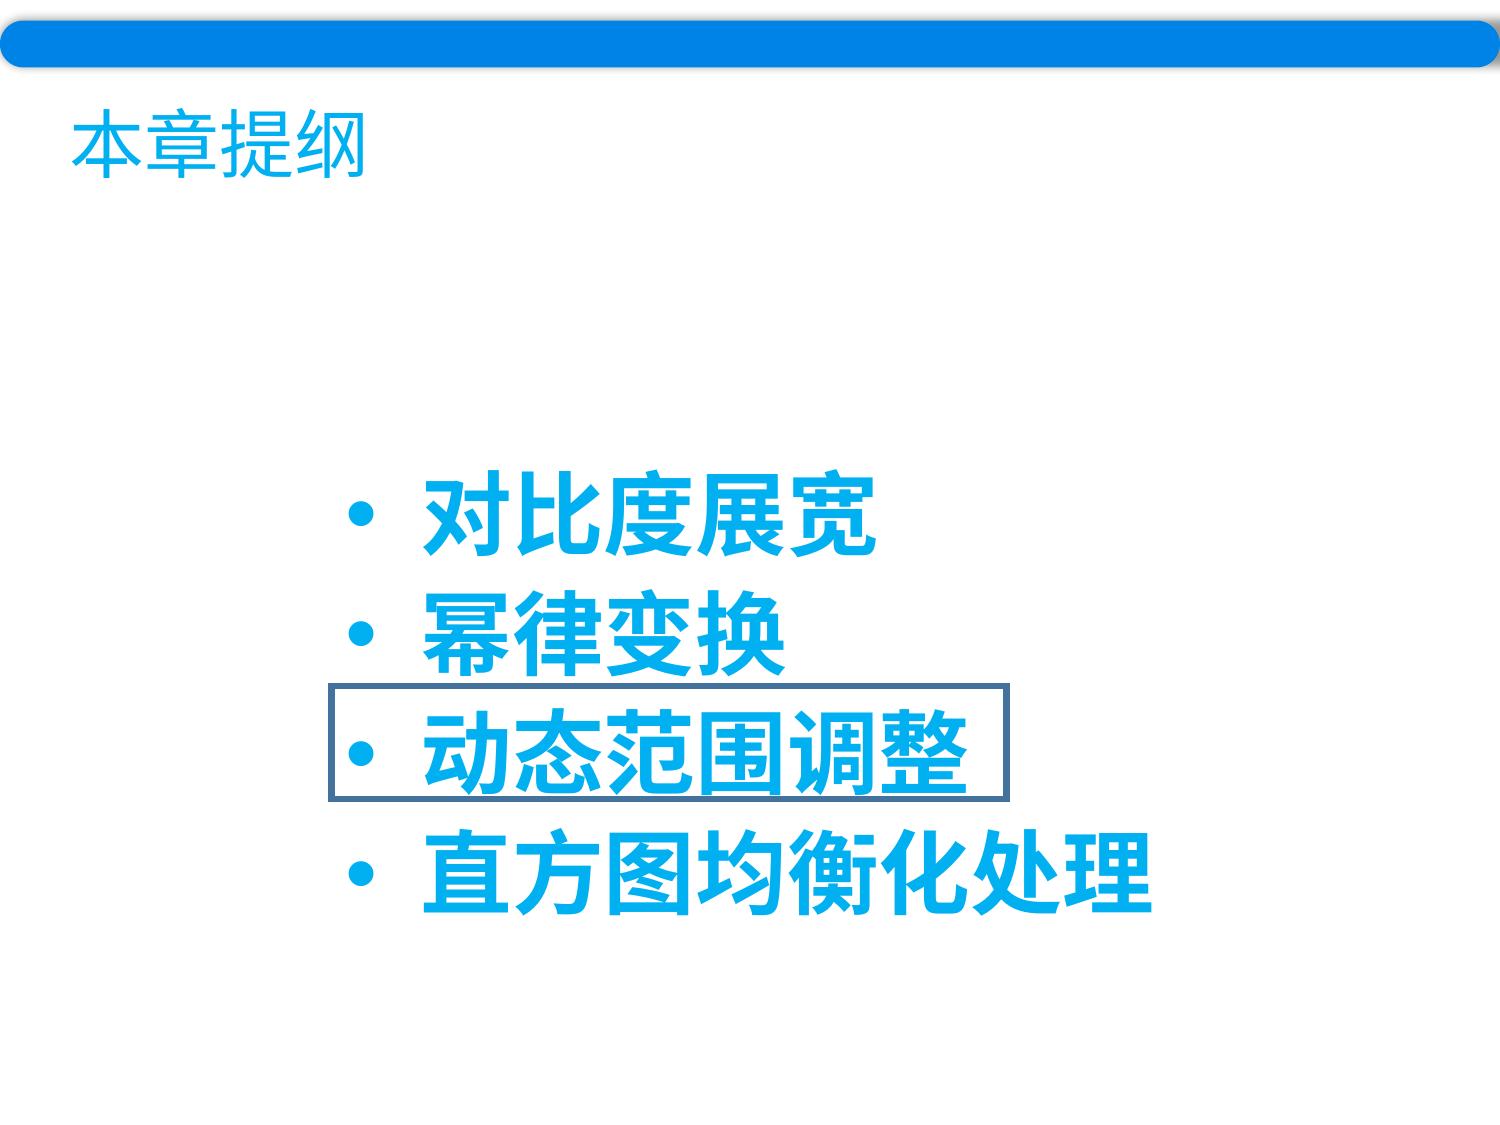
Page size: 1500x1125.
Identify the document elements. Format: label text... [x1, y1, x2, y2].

text_box [331, 685, 1008, 800]
text_box [0, 19, 1500, 69]
text_box 对比度展宽 幂律变换 动态范围调整 直方图均衡化处理 [330, 330, 1500, 772]
text_box 本章提纲 [55, 90, 385, 286]
